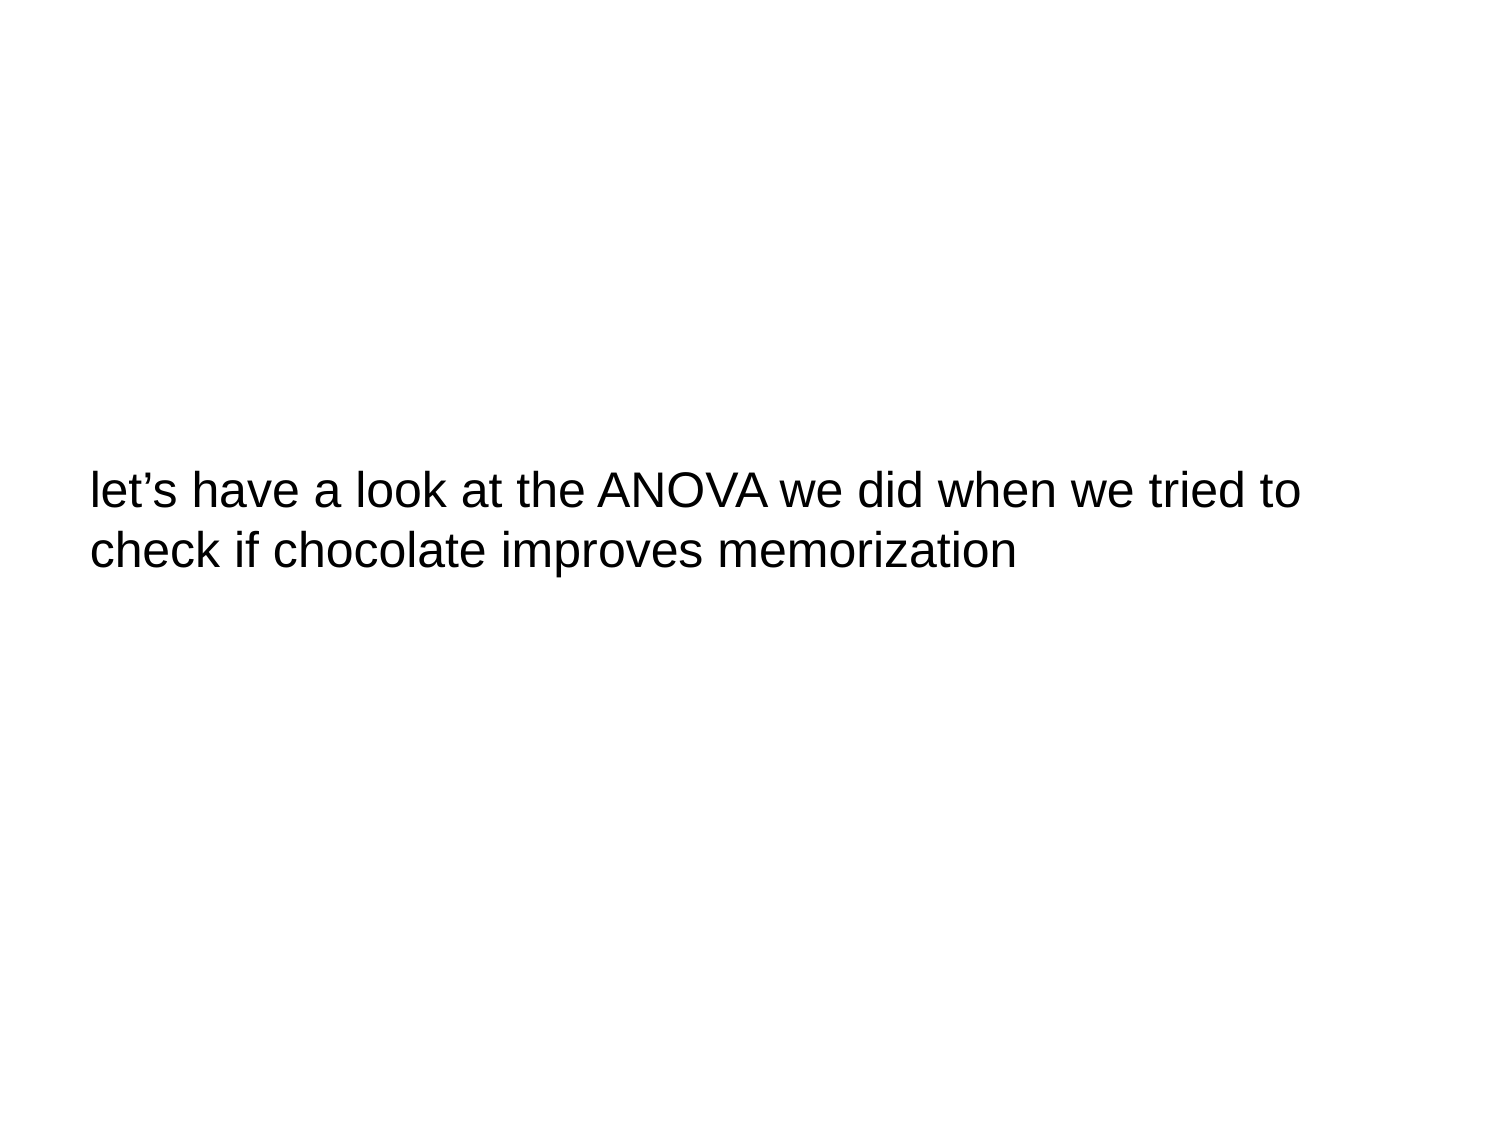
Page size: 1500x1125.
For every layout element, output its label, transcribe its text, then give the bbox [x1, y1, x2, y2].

text_box let’s have a look at the ANOVA we did when we tried to check if chocolate improves memorization [75, 449, 1400, 585]
